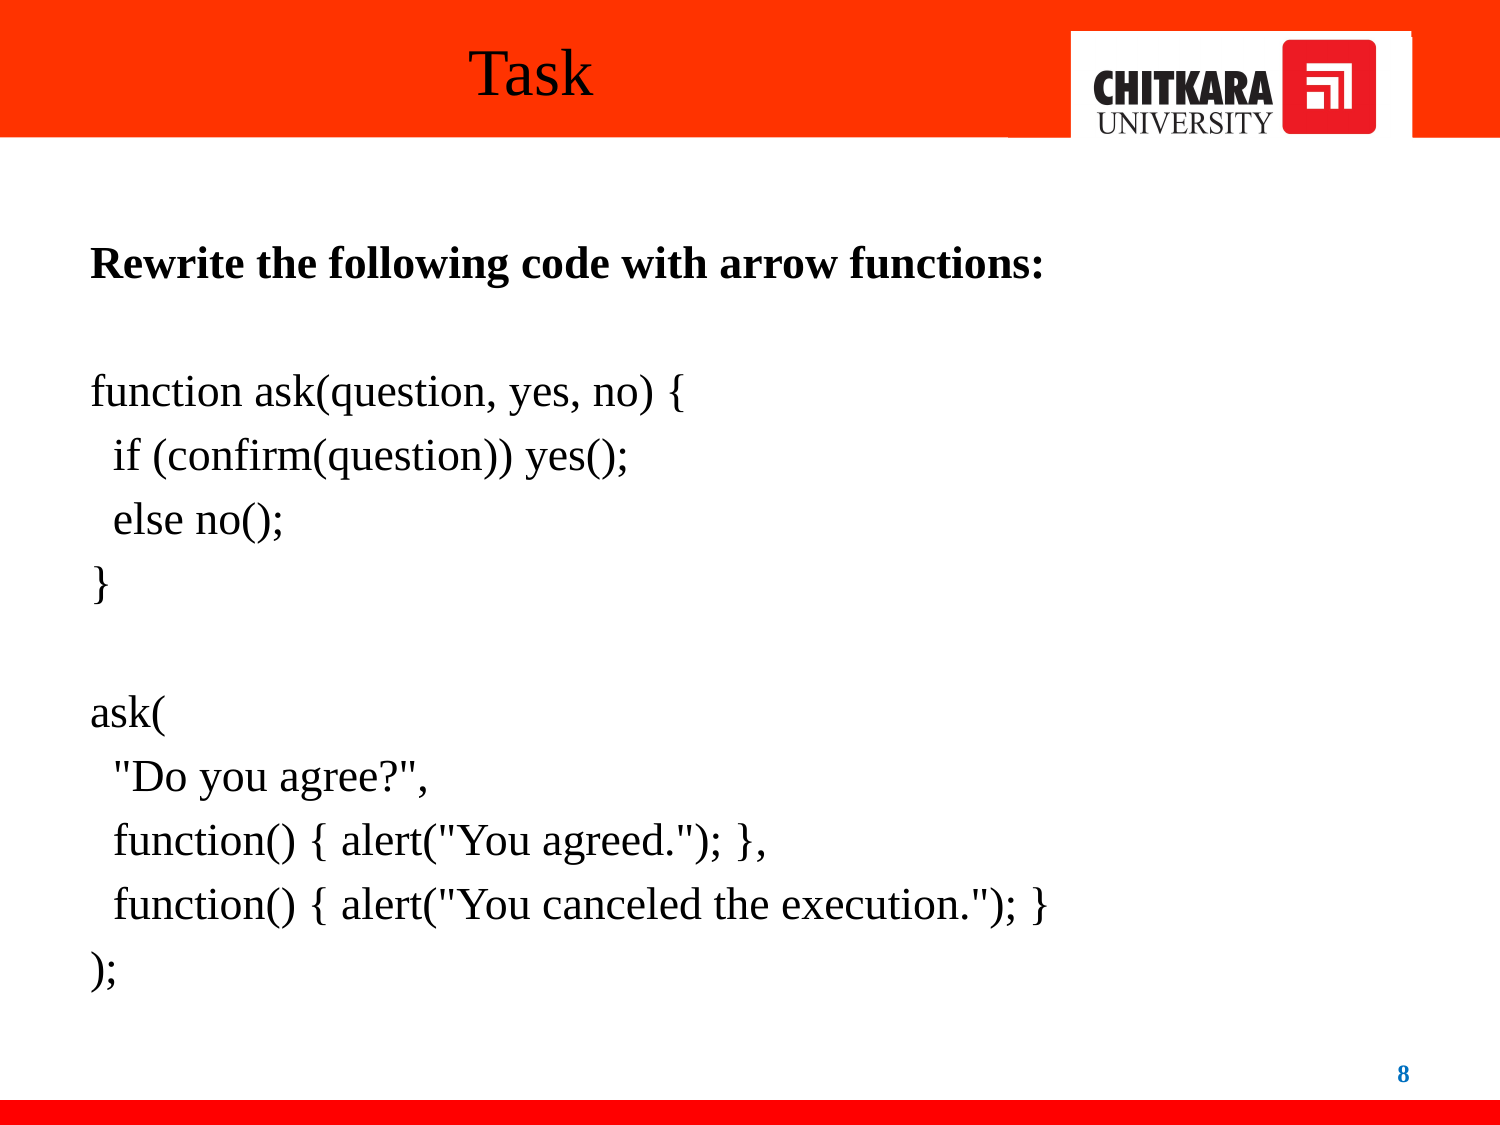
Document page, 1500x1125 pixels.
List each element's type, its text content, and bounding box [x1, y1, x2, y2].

list Rewrite the following code with arrow functions: function ask(question, yes, no) { if (confirm(question)) yes(); else no(); } ask( "Do you agree?", function() { alert("You agreed."); }, function() { alert("You canceled the execution."); } ); [75, 224, 1425, 968]
title Task [0, 0, 1063, 138]
picture [1074, 37, 1391, 138]
slide_number 8 [1074, 1042, 1425, 1103]
